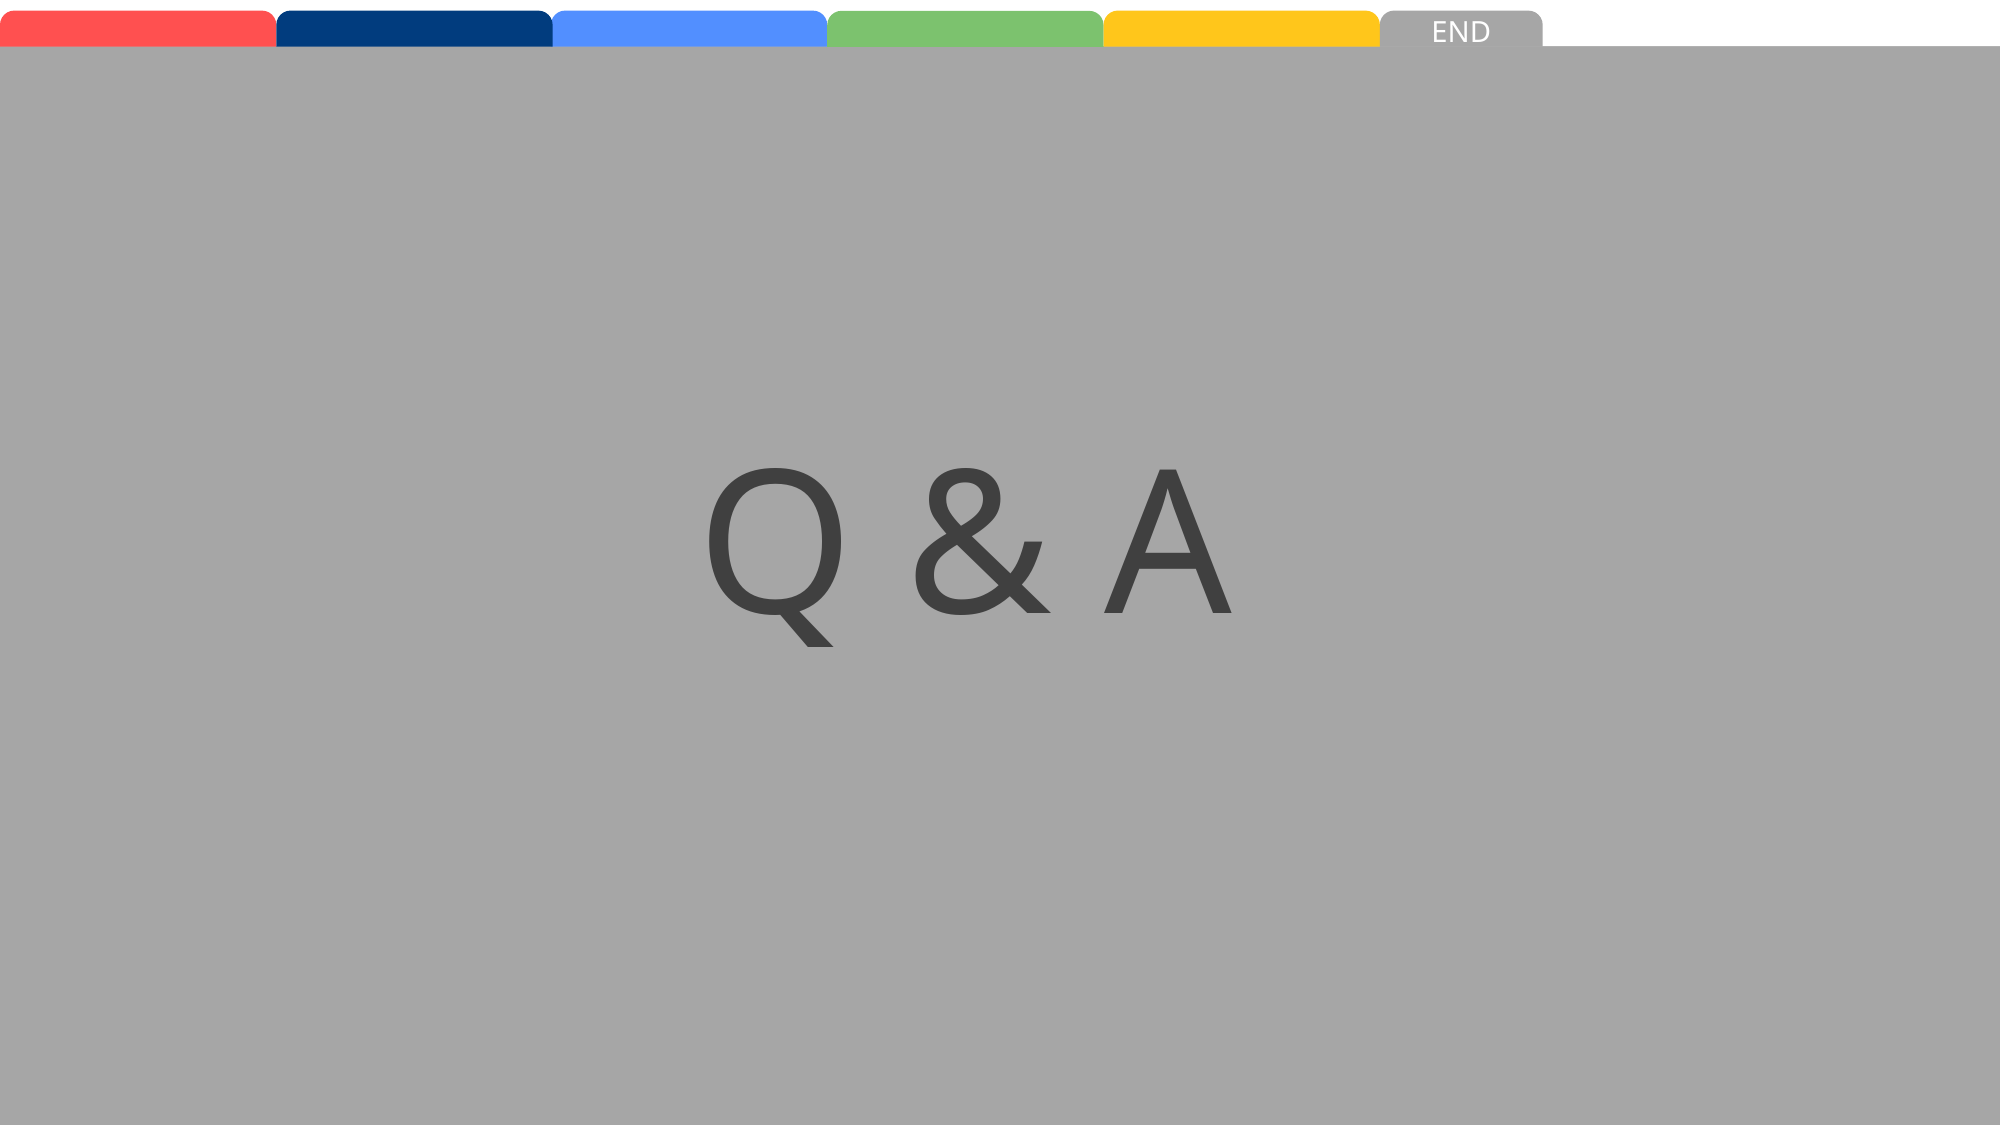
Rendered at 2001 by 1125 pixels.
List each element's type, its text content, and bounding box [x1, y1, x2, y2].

text_box Q & A [683, 406, 1248, 661]
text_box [0, 0, 2000, 47]
